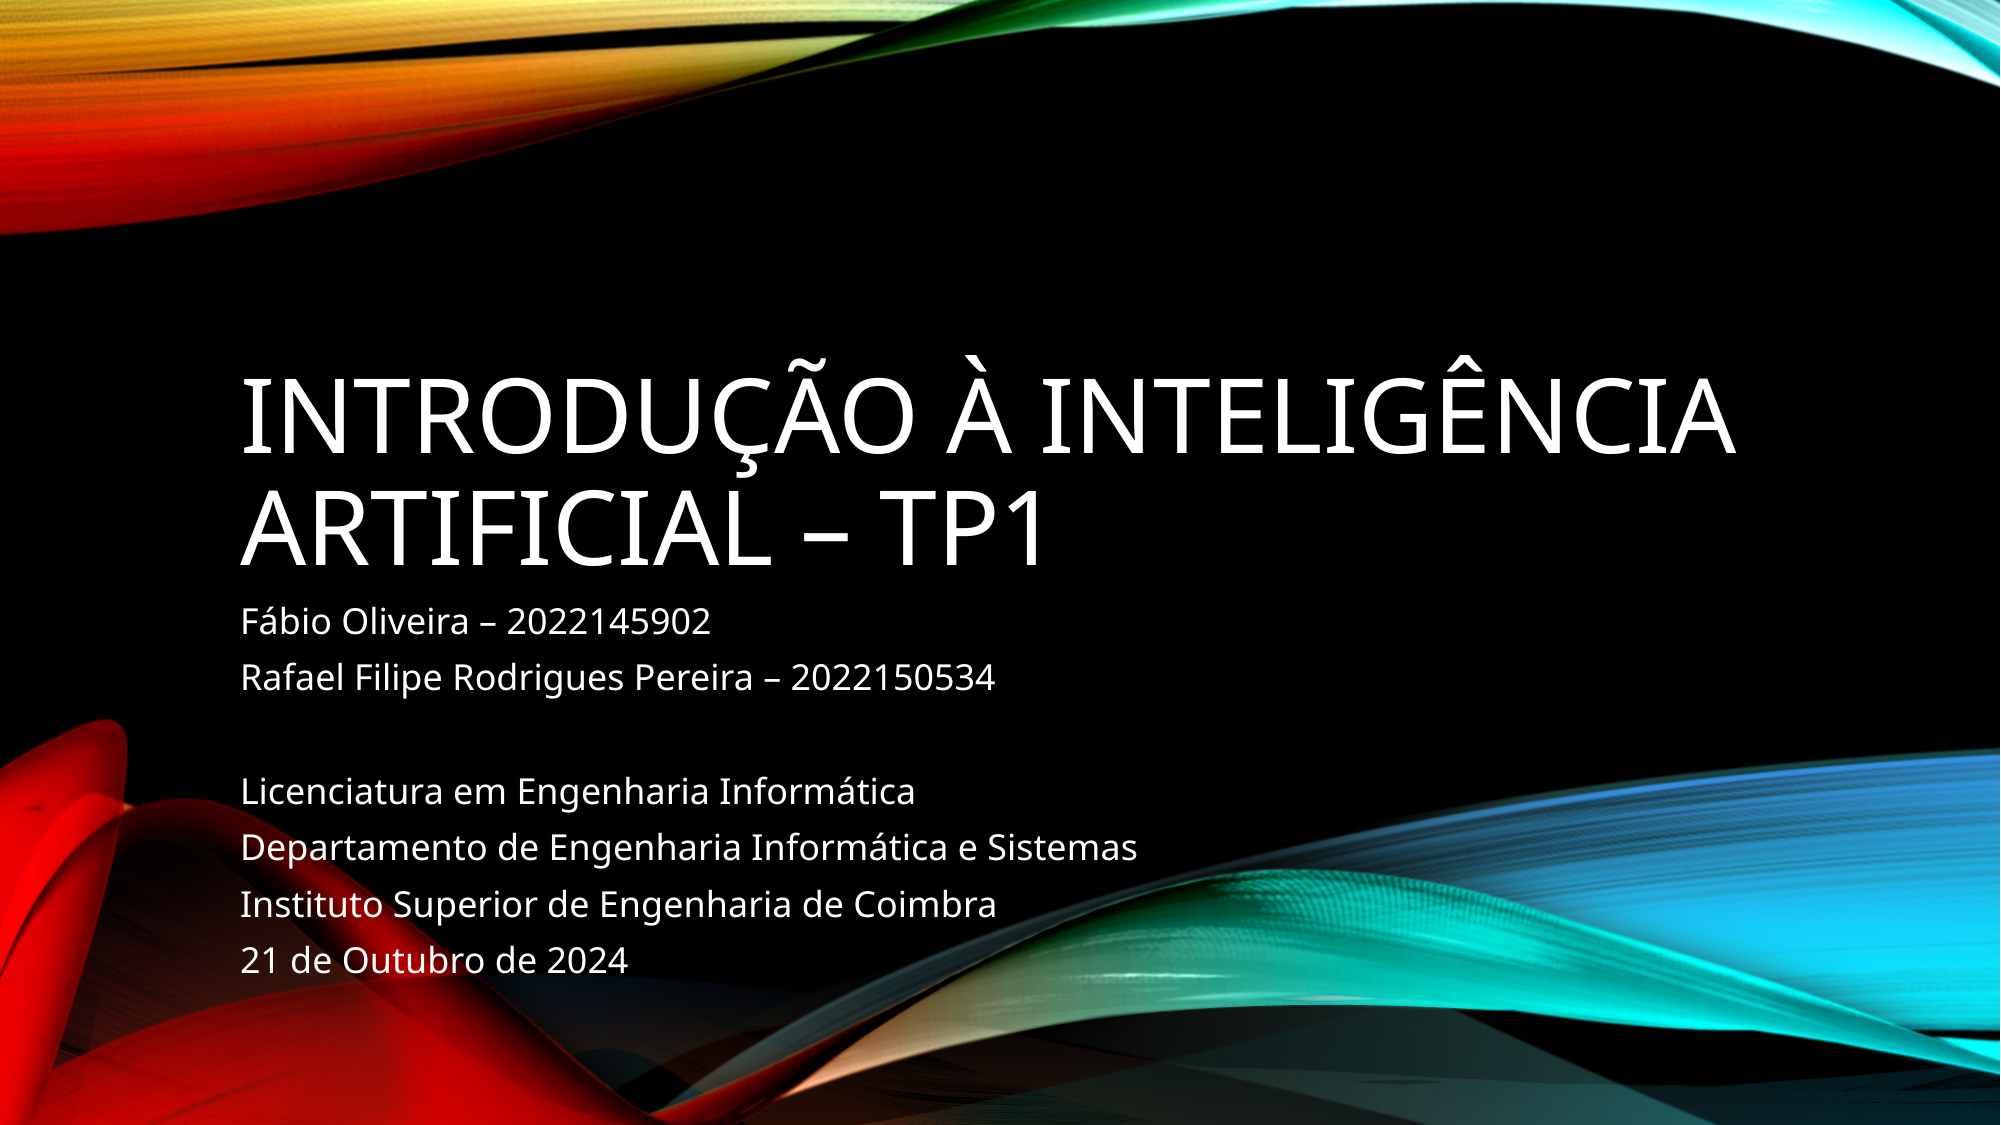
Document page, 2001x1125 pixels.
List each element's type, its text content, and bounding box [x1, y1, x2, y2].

picture [0, 717, 2000, 1125]
picture [0, 0, 2000, 237]
subtitle Fábio Oliveira – 2022145902 Rafael Filipe Rodrigues Pereira – 2022150534 Licenciatura em Engenharia Informática Departamento de Engenharia Informática e Sistemas Instituto Superior de Engenharia de Coimbra 21 de Outubro de 2024 [225, 595, 1775, 993]
title Introdução à Inteligência Artificial – TP1 [225, 295, 1775, 595]
